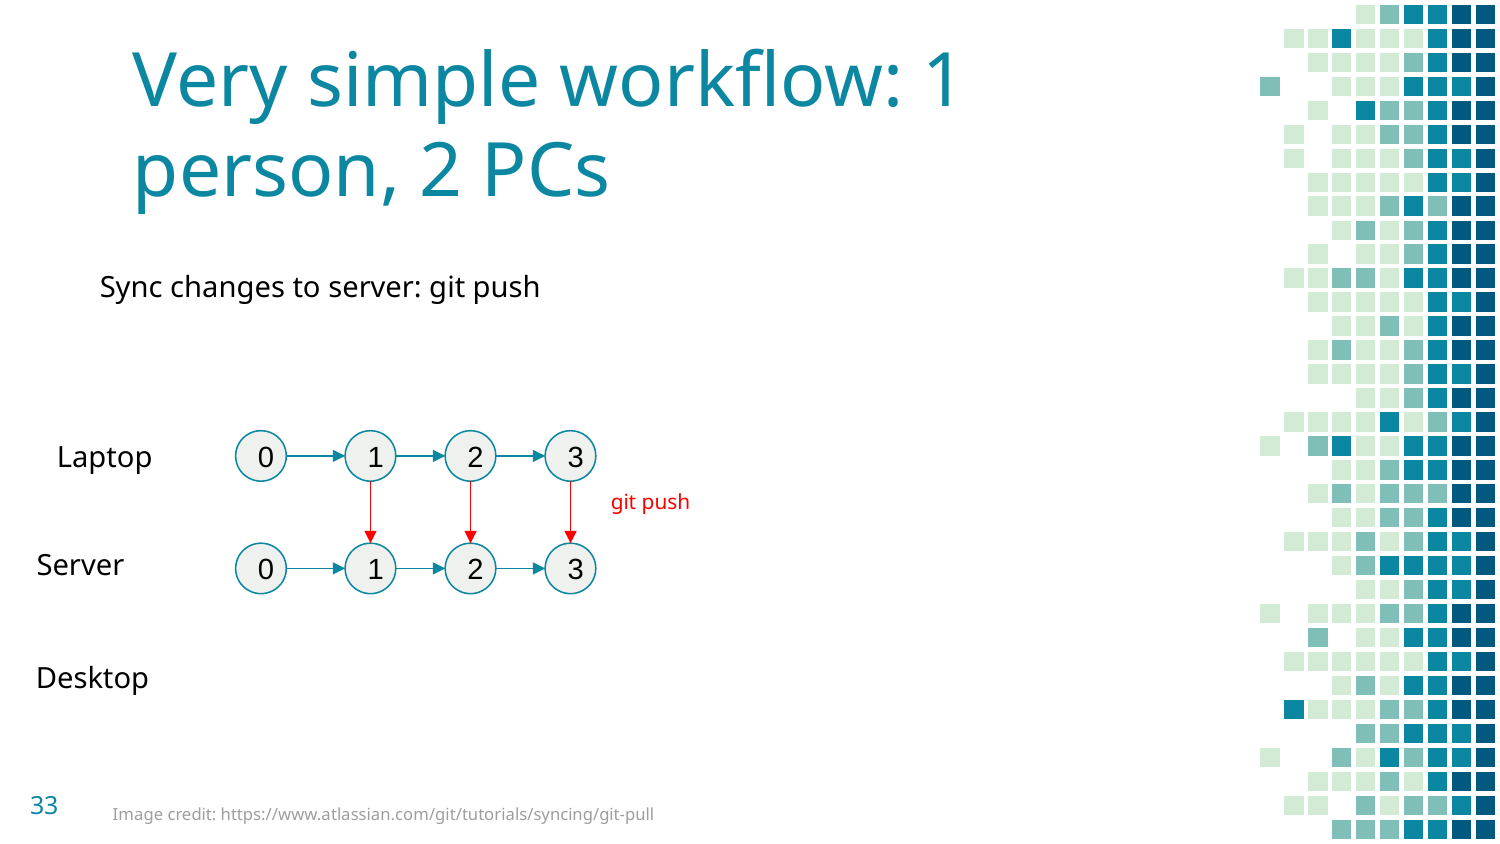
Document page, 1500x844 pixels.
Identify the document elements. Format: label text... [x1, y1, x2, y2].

text_box 3 [545, 543, 596, 594]
text_box 0 [235, 430, 287, 482]
text_box 3 [545, 430, 596, 482]
text_box git push [595, 475, 971, 527]
text_box 2 [445, 430, 496, 482]
slide_number ‹#› [15, 774, 105, 839]
text_box 1 [345, 430, 396, 482]
title Very simple workflow: 1 person, 2 PCs [117, 121, 1227, 262]
text_box 1 [345, 543, 396, 594]
text_box Laptop [41, 423, 226, 488]
text_box Image credit: https://www.atlassian.com/git/tutorials/syncing/git-pull [97, 793, 793, 834]
text_box 2 [445, 543, 496, 594]
text_box 0 [235, 543, 287, 594]
text_box Desktop [20, 643, 205, 709]
text_box Sync changes to server: git push [84, 253, 993, 319]
text_box Server [21, 531, 206, 597]
